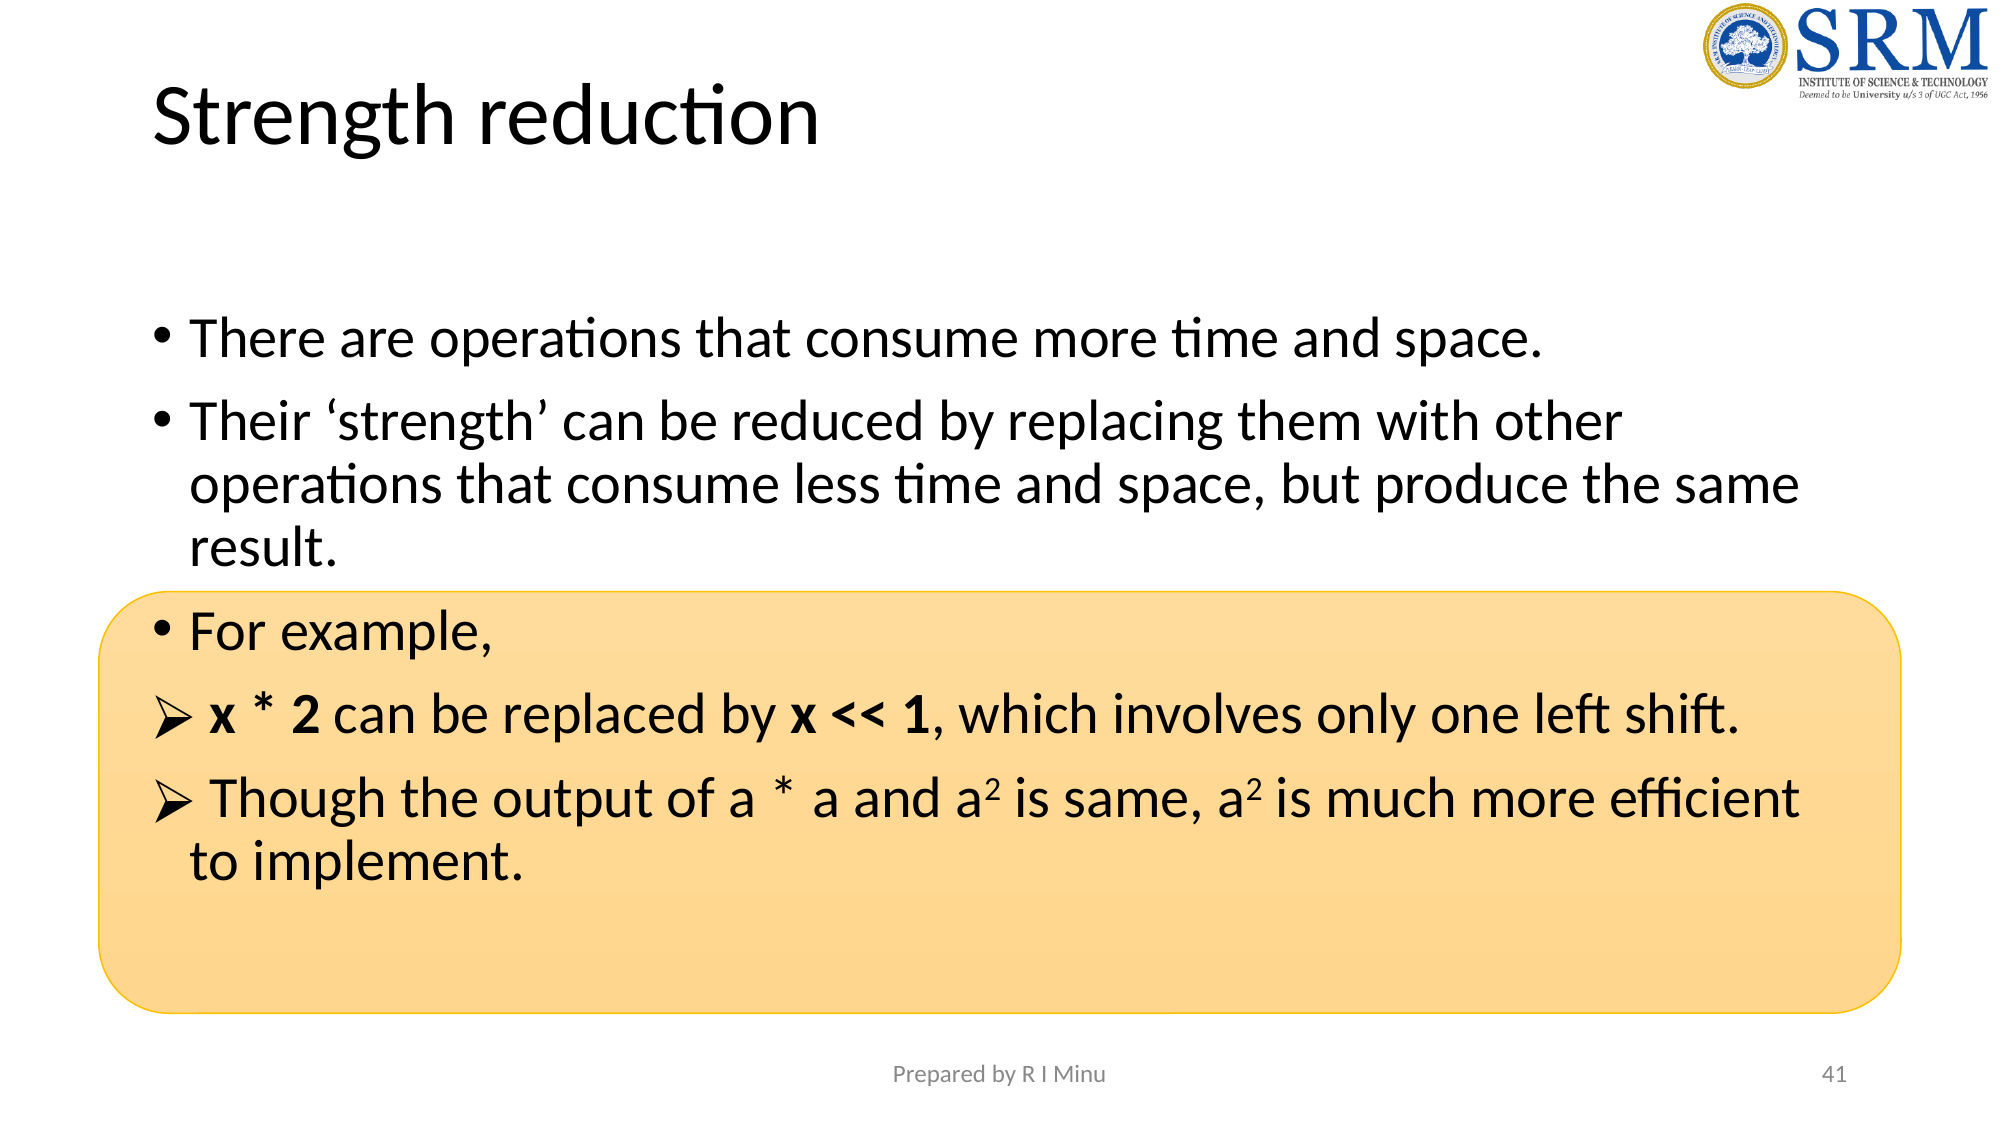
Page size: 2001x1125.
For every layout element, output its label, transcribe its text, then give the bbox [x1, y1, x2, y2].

title Strength reduction [137, 59, 1863, 278]
footer Prepared by R I Minu [662, 1042, 1338, 1103]
text_box [98, 599, 137, 1006]
list There are operations that consume more time and space. Their ‘strength’ can be reduced by replacing them with other operations that consume less time and space, but produce the same result. For example, x * 2 can be replaced by x << 1, which involves only one left shift. Though the output of a * a and a2 is same, a2 is much more efficient to implement. [137, 299, 1863, 1014]
text_box [1863, 599, 1901, 1006]
picture [1703, 3, 1988, 100]
slide_number ‹#› [1412, 1042, 1863, 1103]
